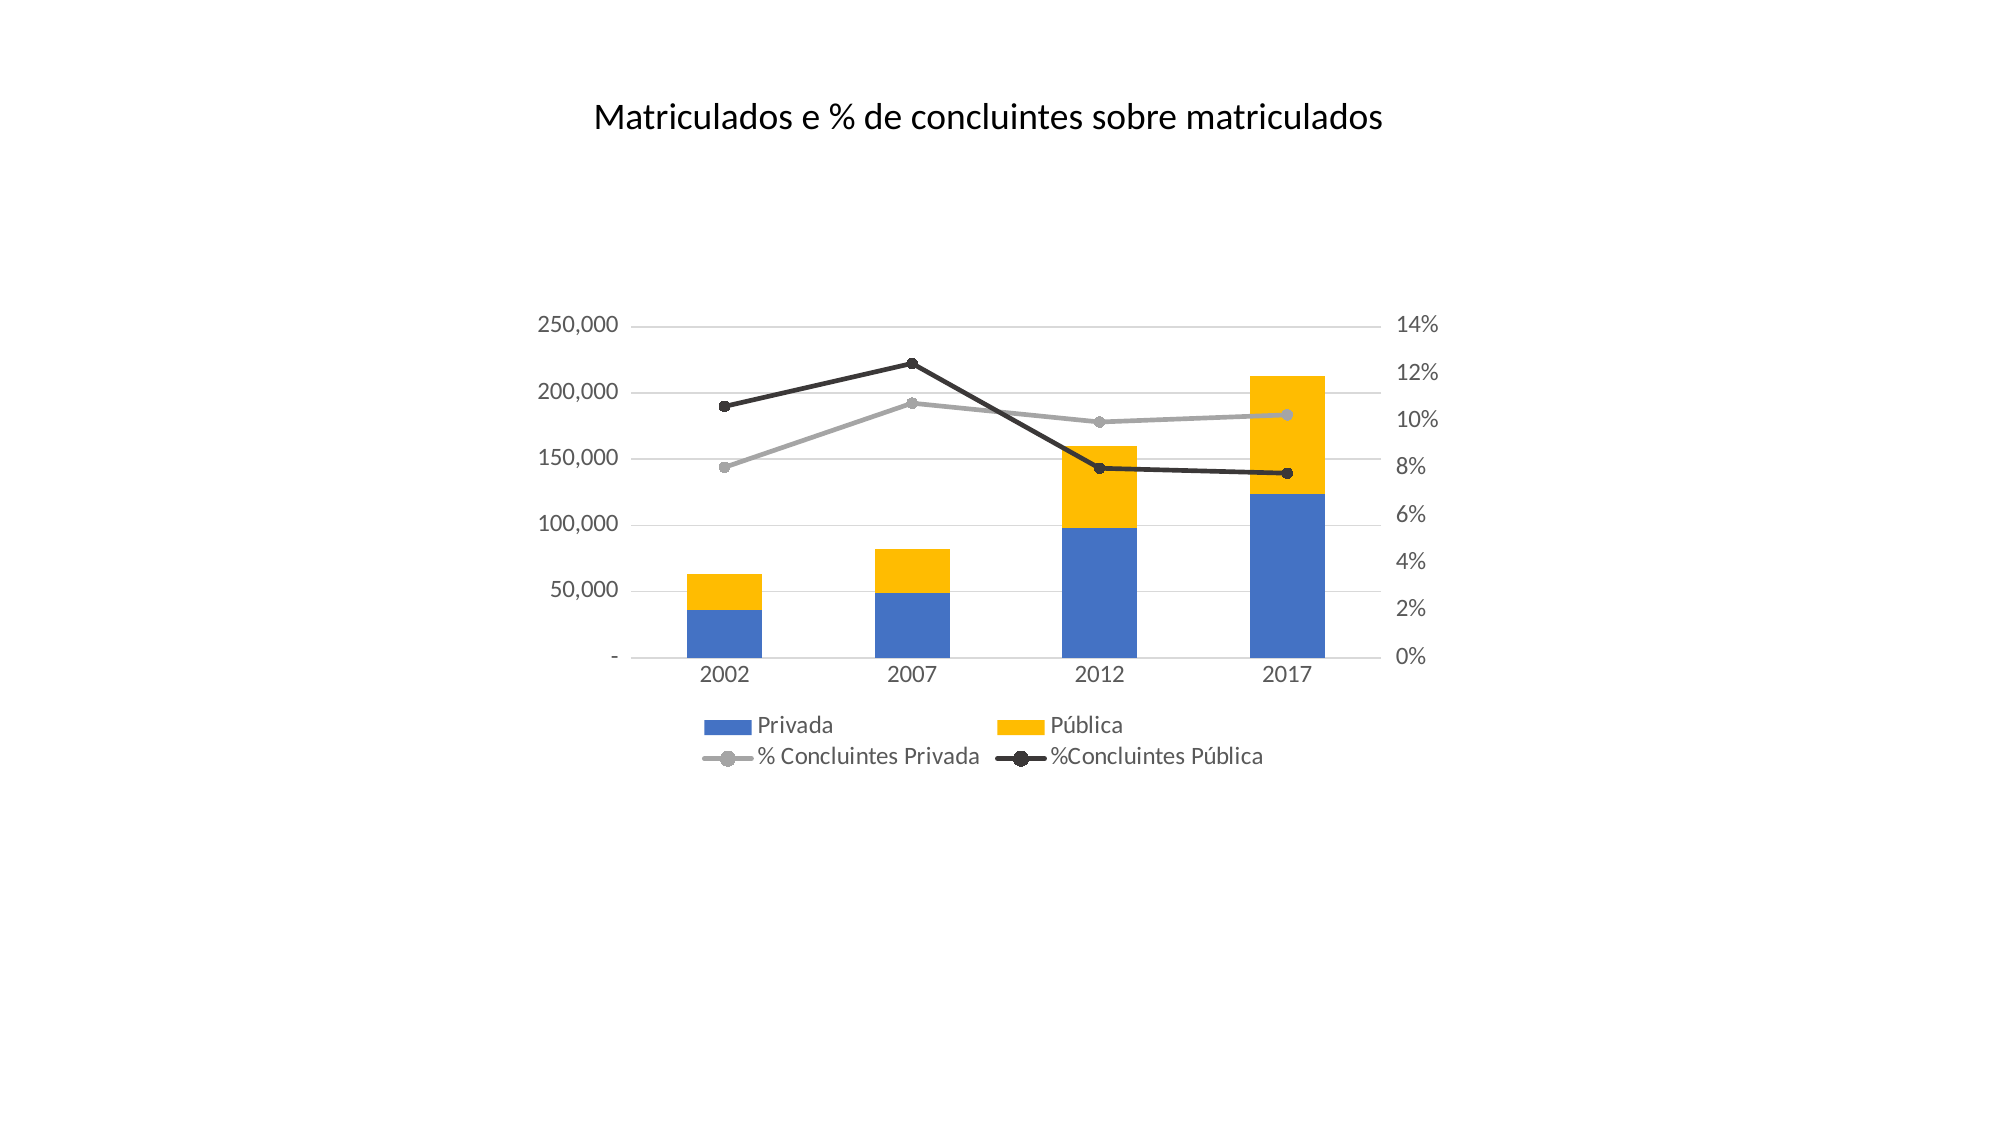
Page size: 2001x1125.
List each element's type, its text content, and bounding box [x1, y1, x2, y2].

chart [512, 304, 1457, 778]
text_box Matriculados e % de concluintes sobre matriculados [461, 84, 1508, 145]
